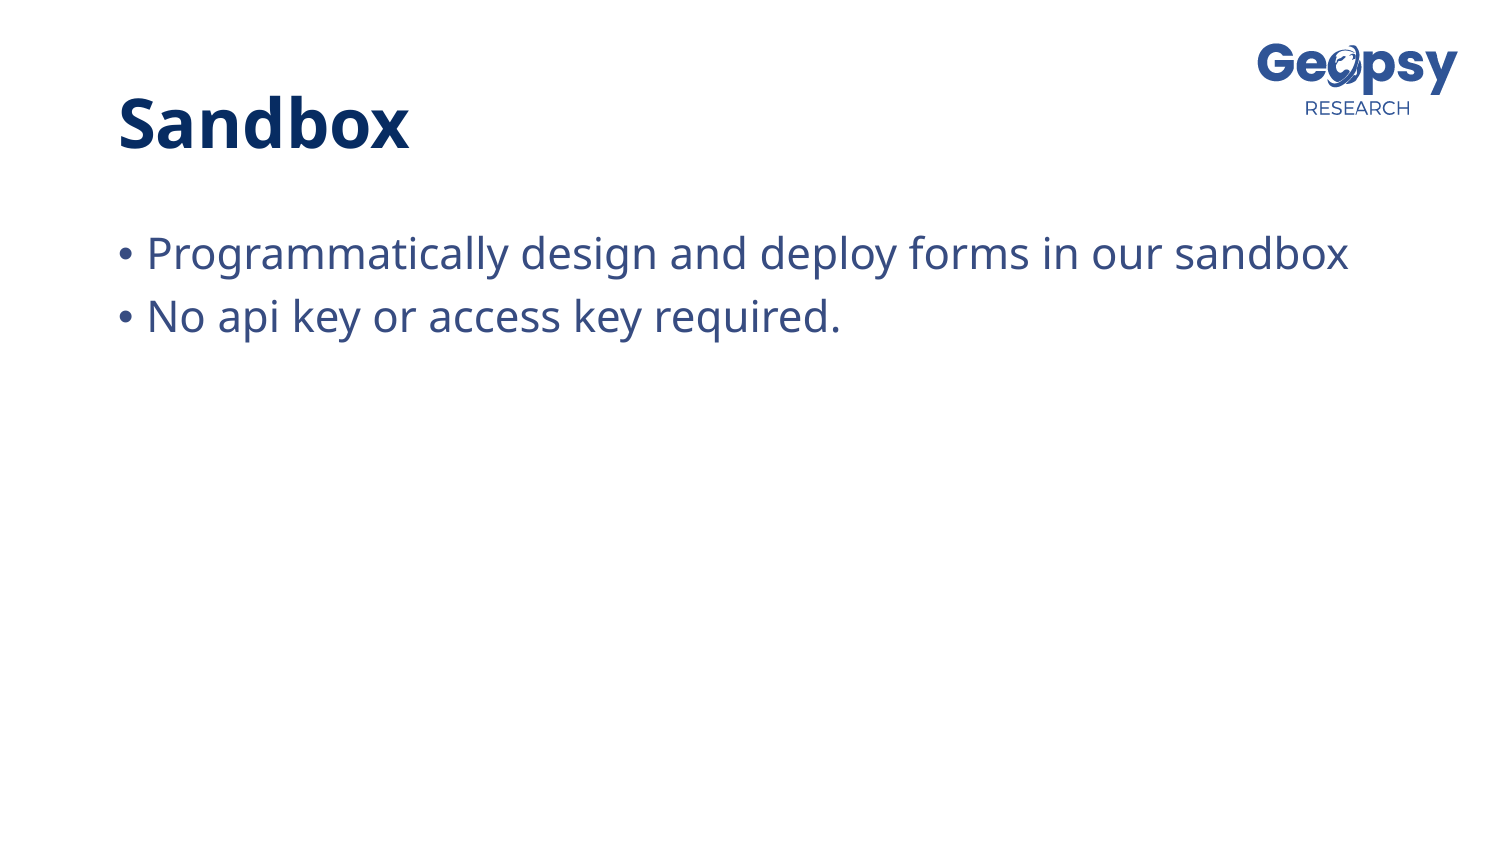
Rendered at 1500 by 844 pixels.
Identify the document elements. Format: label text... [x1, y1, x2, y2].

list Programmatically design and deploy forms in our sandbox No api key or access key required. [103, 224, 1397, 760]
title Sandbox [103, 44, 1397, 208]
picture [1243, 32, 1468, 129]
